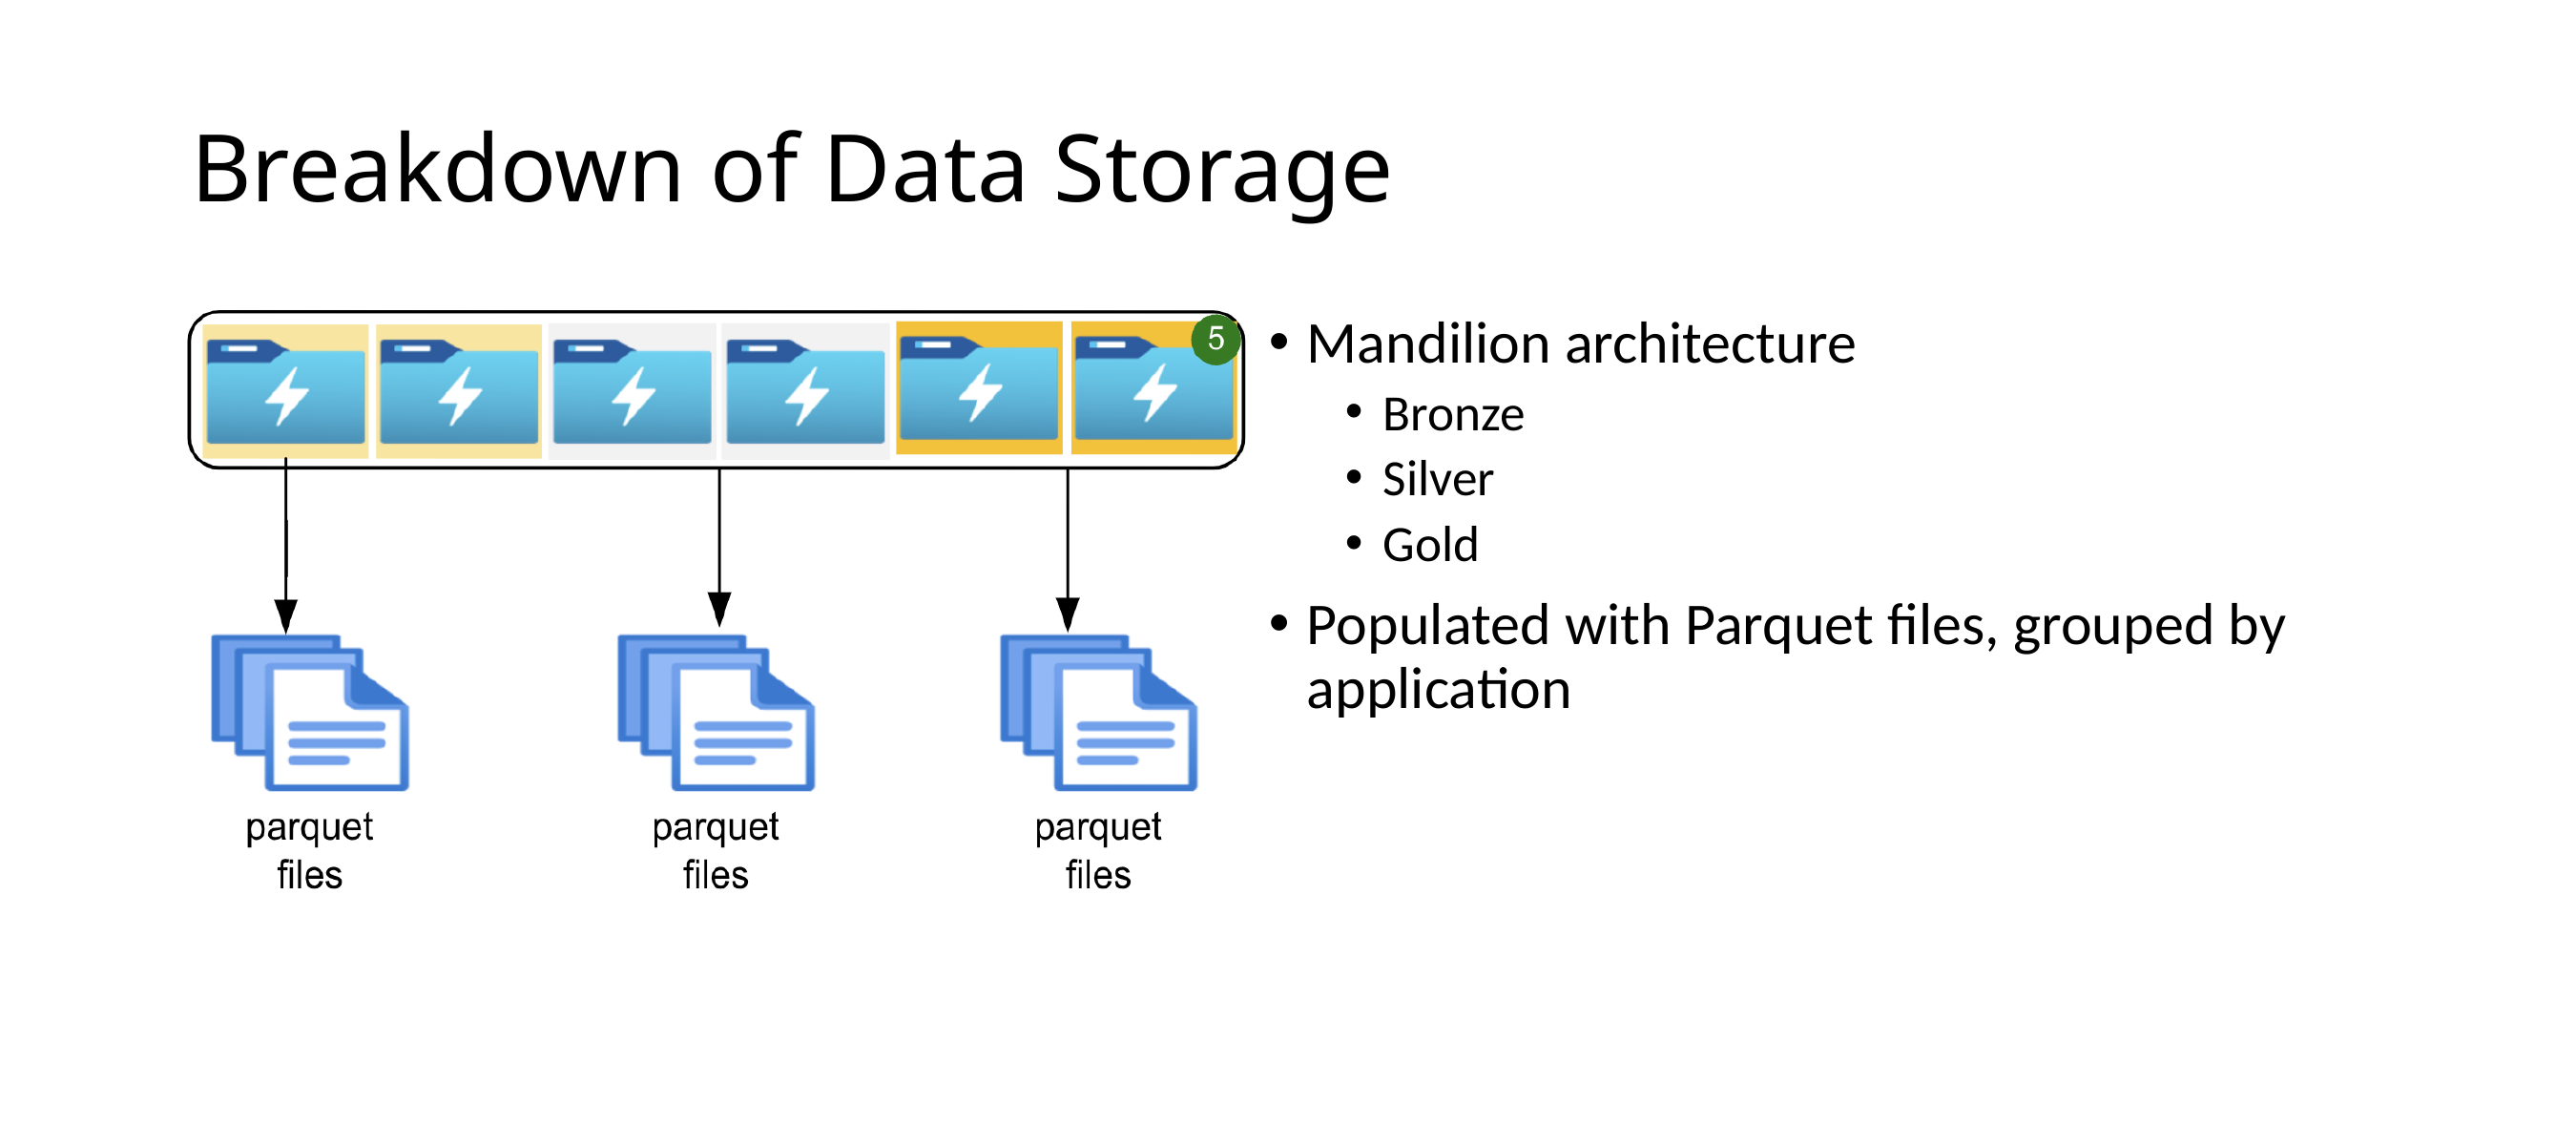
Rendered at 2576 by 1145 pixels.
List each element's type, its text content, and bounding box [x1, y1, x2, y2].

title Breakdown of Data Storage [177, 60, 2399, 282]
picture [177, 304, 1255, 898]
list Mandilion architecture Bronze Silver Gold Populated with Parquet files, grouped by application [1254, 304, 2399, 1031]
